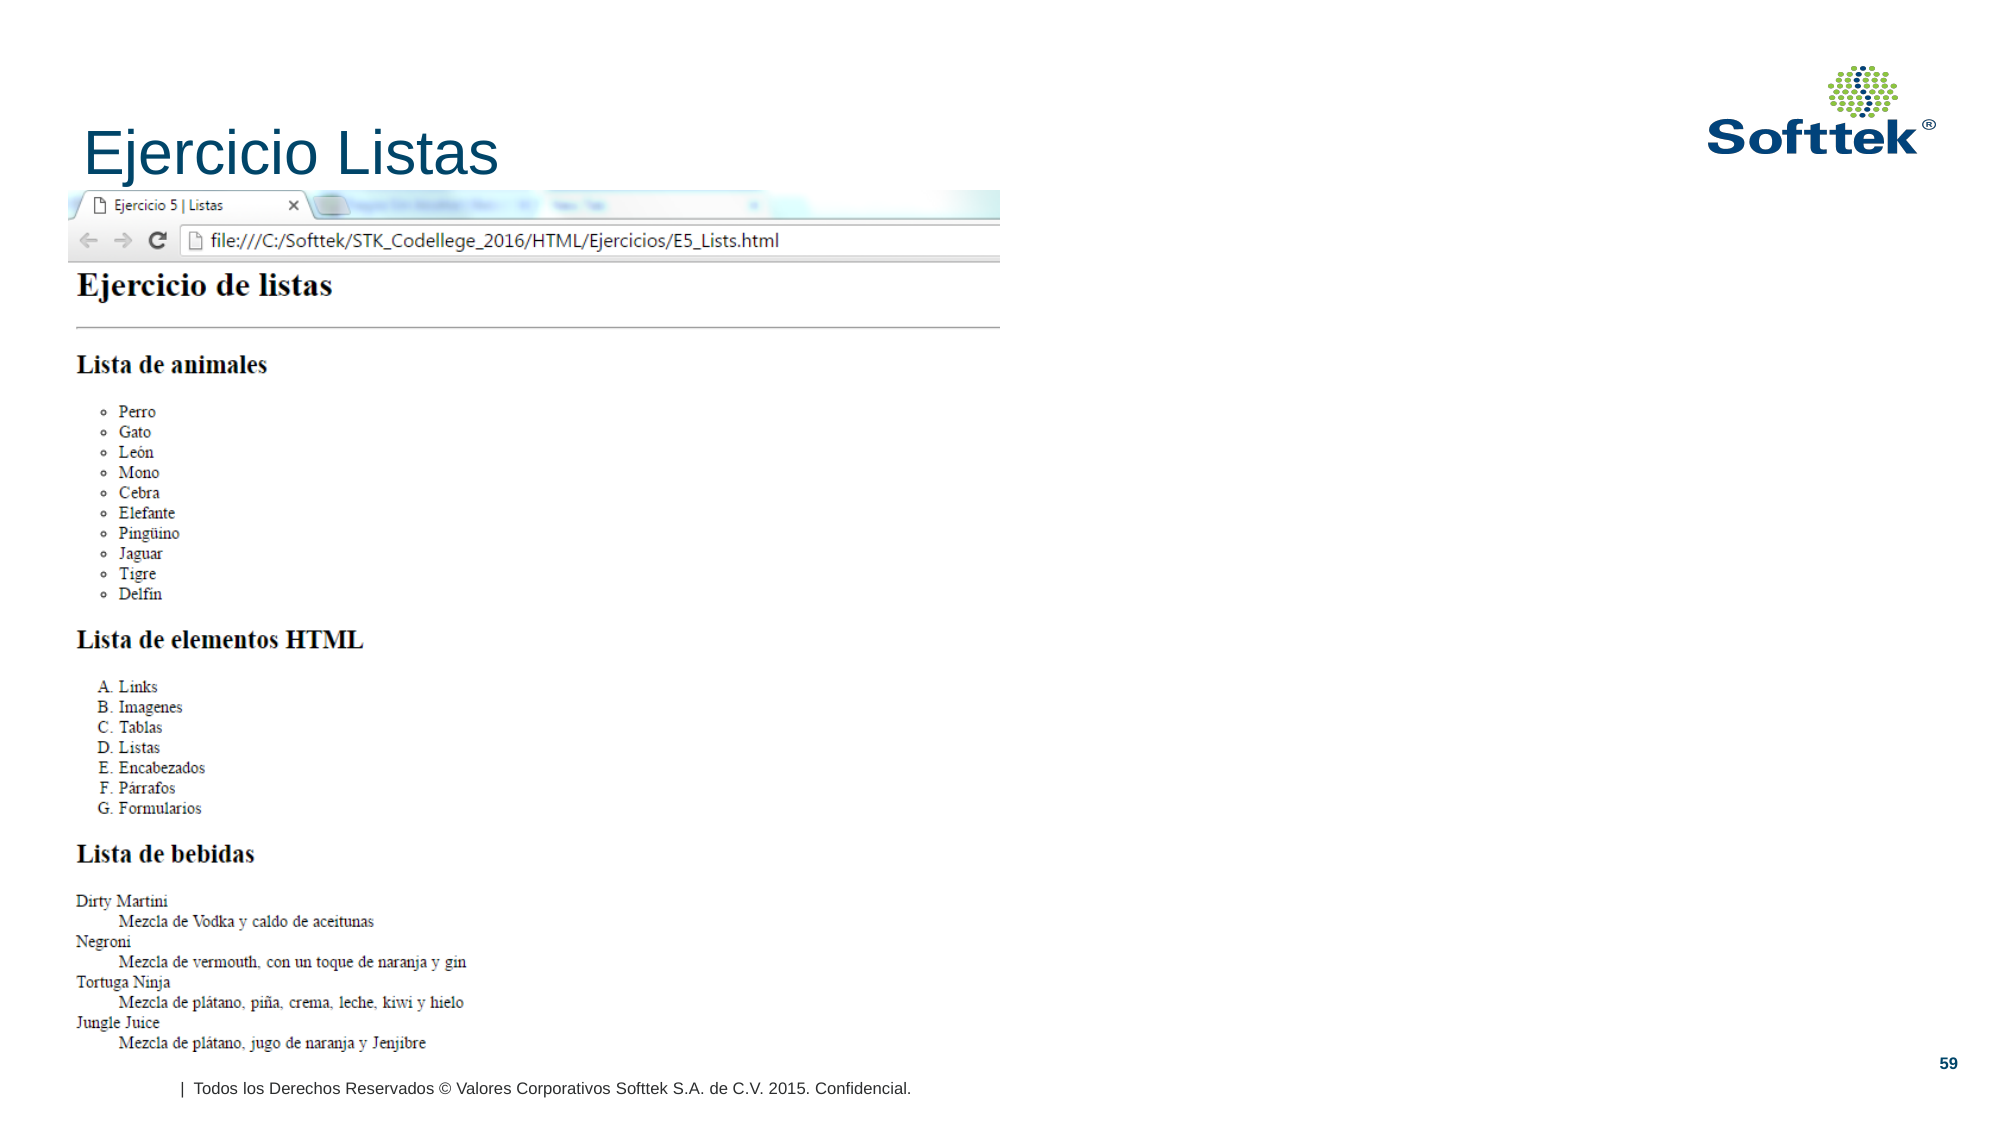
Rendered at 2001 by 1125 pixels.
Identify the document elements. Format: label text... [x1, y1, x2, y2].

slide_number 59 [1853, 1019, 1974, 1106]
title Ejercicio Listas [68, 97, 1932, 223]
picture [67, 190, 1001, 1052]
picture [1708, 66, 1936, 154]
